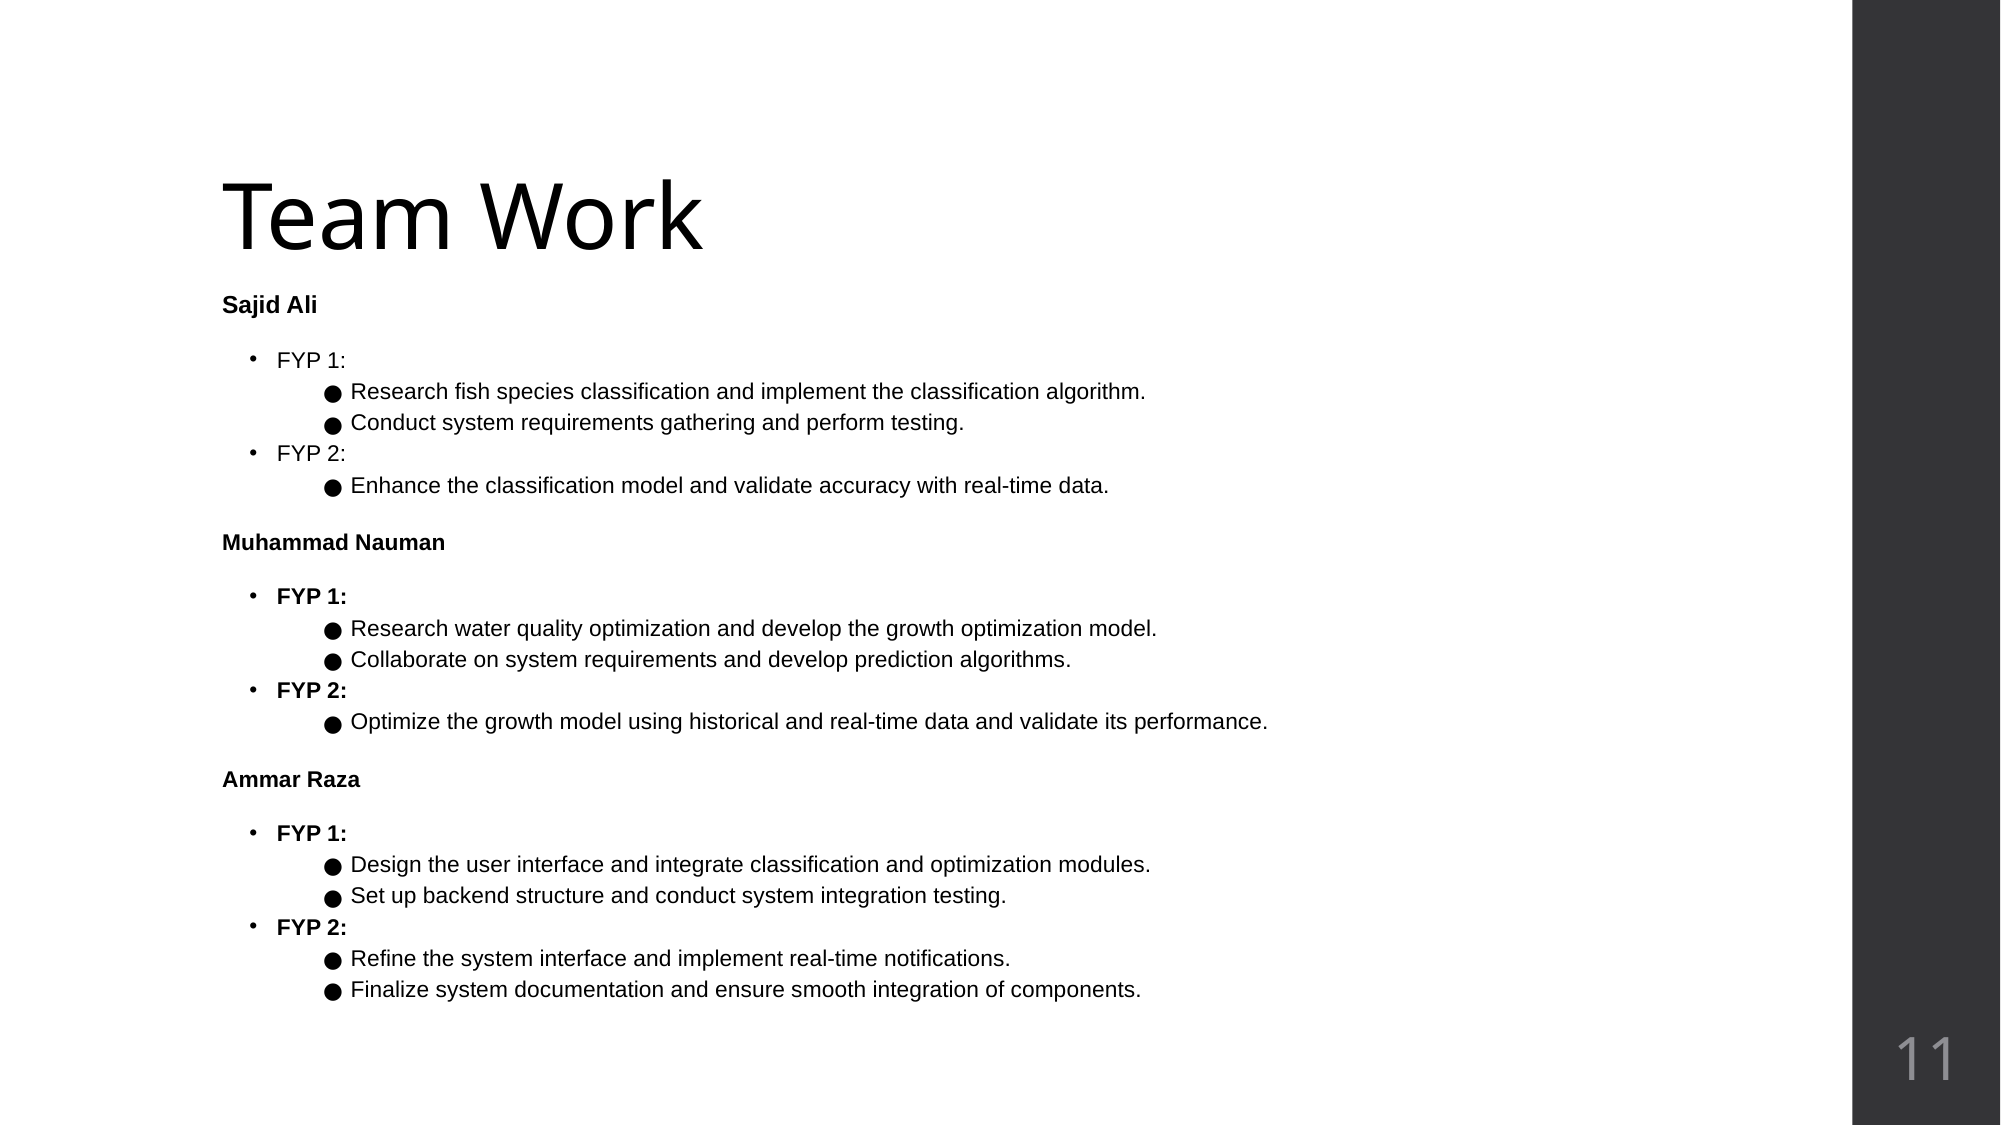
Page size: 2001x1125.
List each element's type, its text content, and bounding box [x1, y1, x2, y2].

title Team Work [206, 60, 1797, 278]
list Sajid Ali FYP 1: Research fish species classification and implement the classification algorithm. Conduct system requirements gathering and perform testing. FYP 2: Enhance the classification model and validate accuracy with real-time data. Muhammad Nauman FYP 1: Research water quality optimization and develop the growth optimization model. Collaborate on system requirements and develop prediction algorithms. FYP 2: Optimize the growth model using historical and real-time data and validate its performance. Ammar Raza FYP 1: Design the user interface and integrate classification and optimization modules. Set up backend structure and conduct system integration testing. FYP 2: Refine the system interface and implement real-time notifications. Finalize system documentation and ensure smooth integration of components. [206, 277, 1617, 1014]
slide_number 11 [1852, 1012, 2000, 1110]
